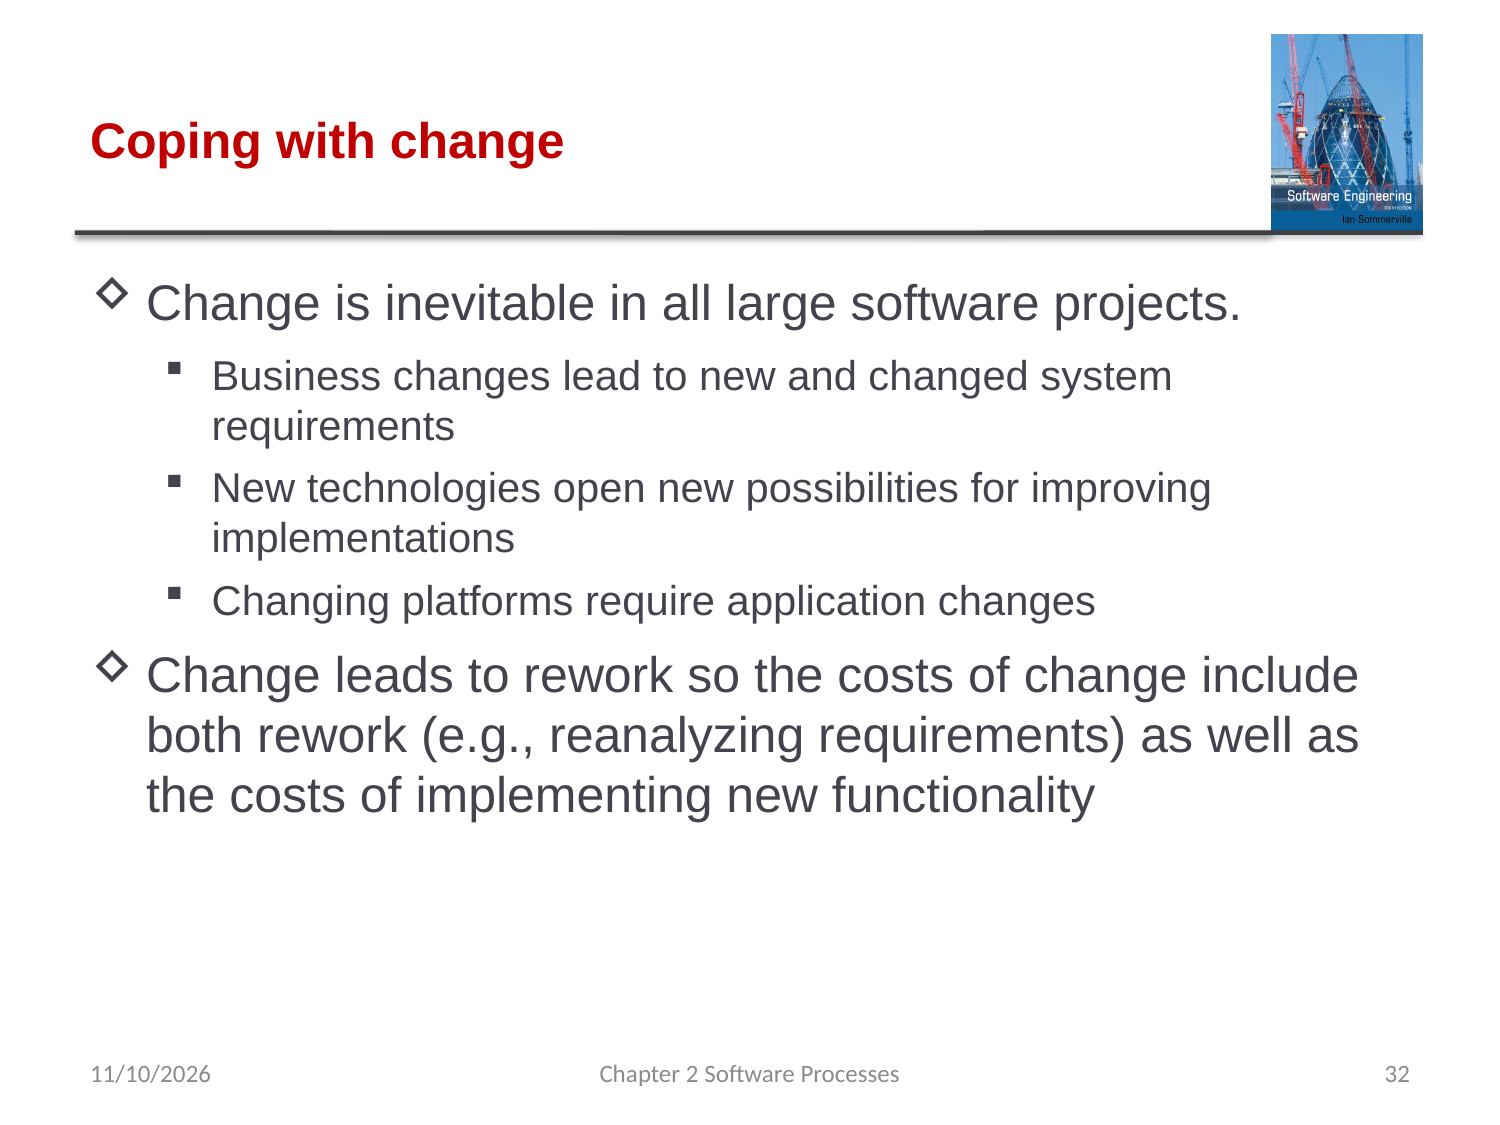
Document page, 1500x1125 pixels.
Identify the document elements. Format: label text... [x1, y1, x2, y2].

list Change is inevitable in all large software projects. Business changes lead to new and changed system requirements New technologies open new possibilities for improving implementations Changing platforms require application changes Change leads to rework so the costs of change include both rework (e.g., reanalyzing requirements) as well as the costs of implementing new functionality [75, 262, 1425, 1005]
title Coping with change [74, 44, 1272, 233]
slide_number 32 [1074, 1042, 1425, 1103]
footer Chapter 2 Software Processes [512, 1042, 988, 1103]
picture [1271, 34, 1423, 230]
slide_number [75, 1042, 425, 1103]
